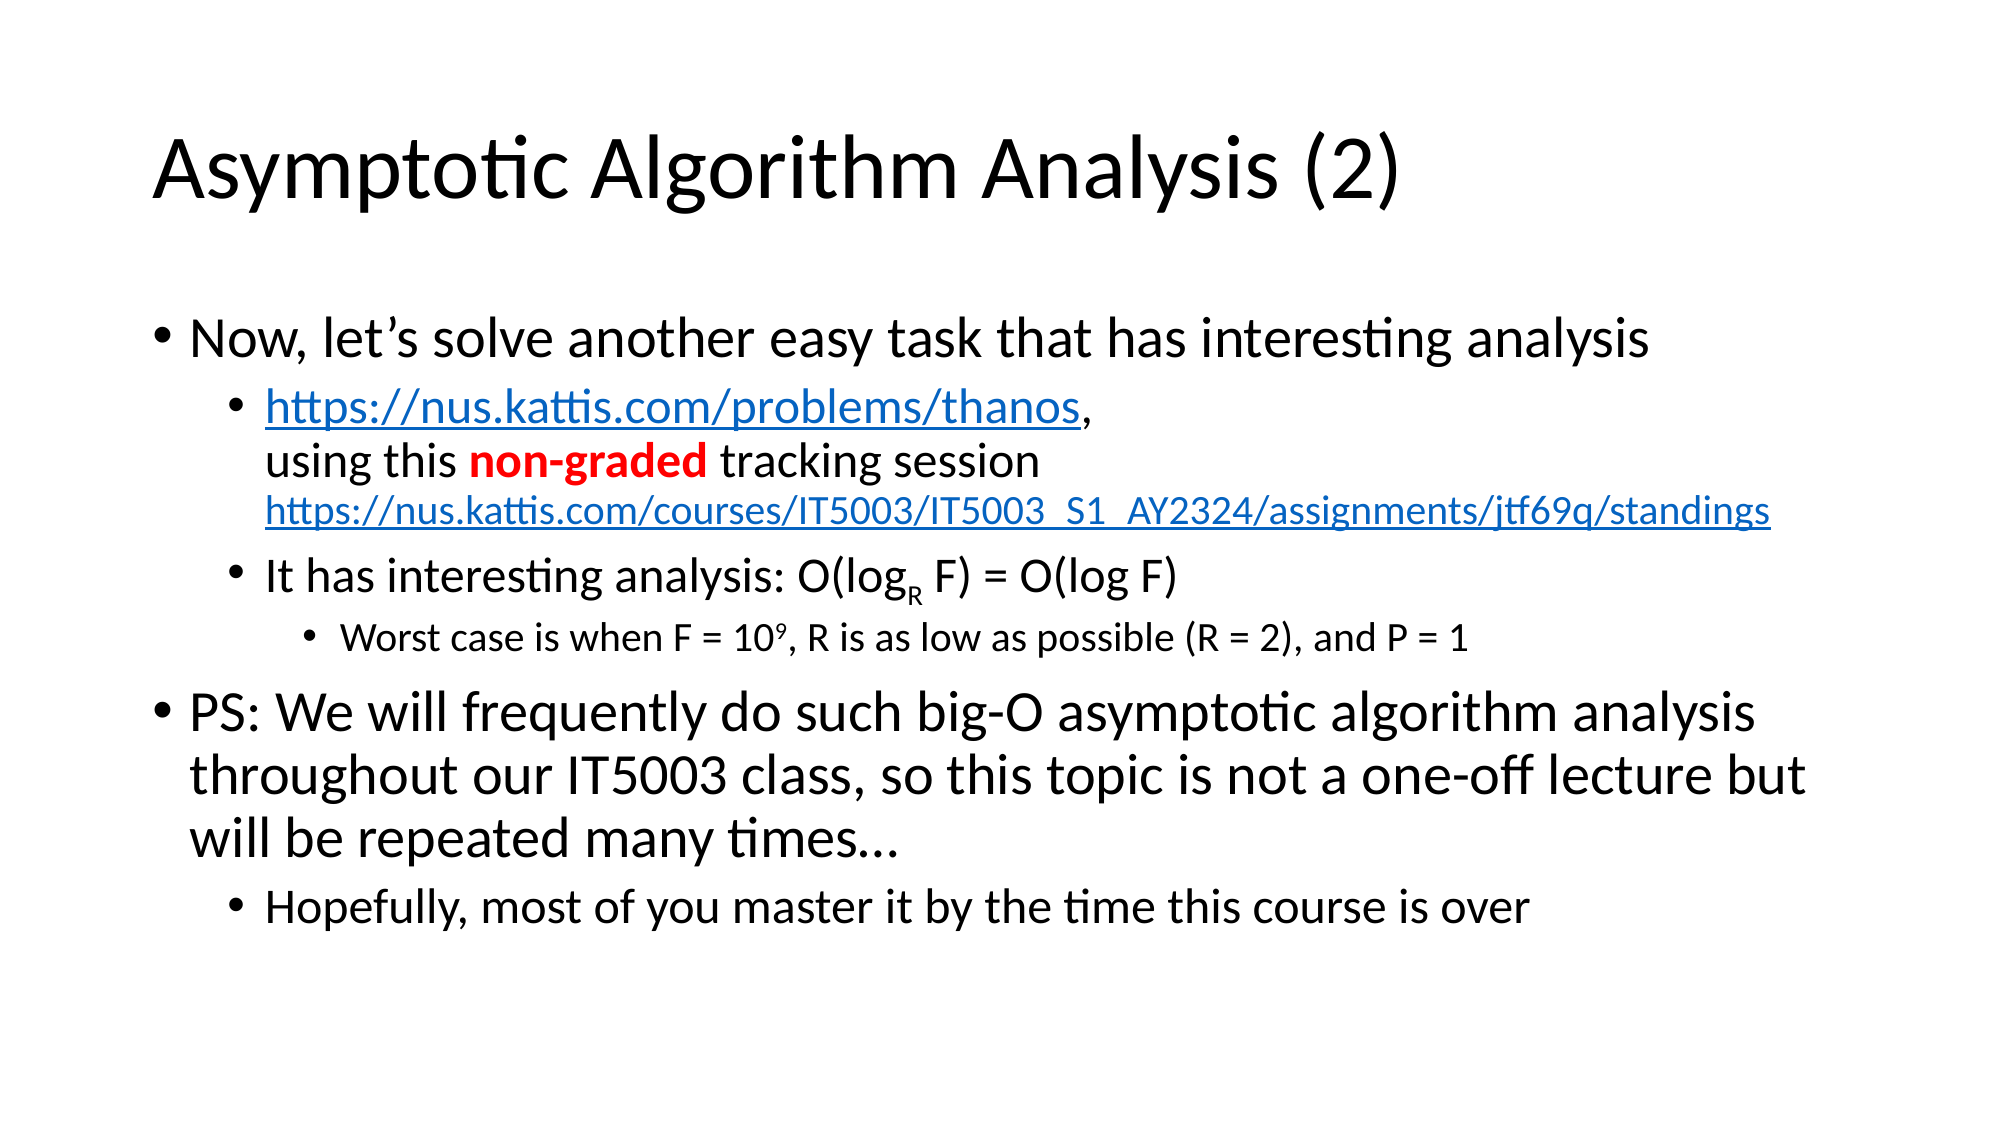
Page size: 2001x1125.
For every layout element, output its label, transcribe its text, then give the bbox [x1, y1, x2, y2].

title Asymptotic Algorithm Analysis (2) [137, 59, 1863, 278]
list Now, let’s solve another easy task that has interesting analysis https://nus.kattis.com/problems/thanos, using this non-graded tracking session https://nus.kattis.com/courses/IT5003/IT5003_S1_AY2324/assignments/jtf69q/standings It has interesting analysis: O(logR F) = O(log F) Worst case is when F = 109, R is as low as possible (R = 2), and P = 1 PS: We will frequently do such big-O asymptotic algorithm analysis throughout our IT5003 class, so this topic is not a one-off lecture but will be repeated many times… Hopefully, most of you master it by the time this course is over [137, 299, 1890, 1014]
